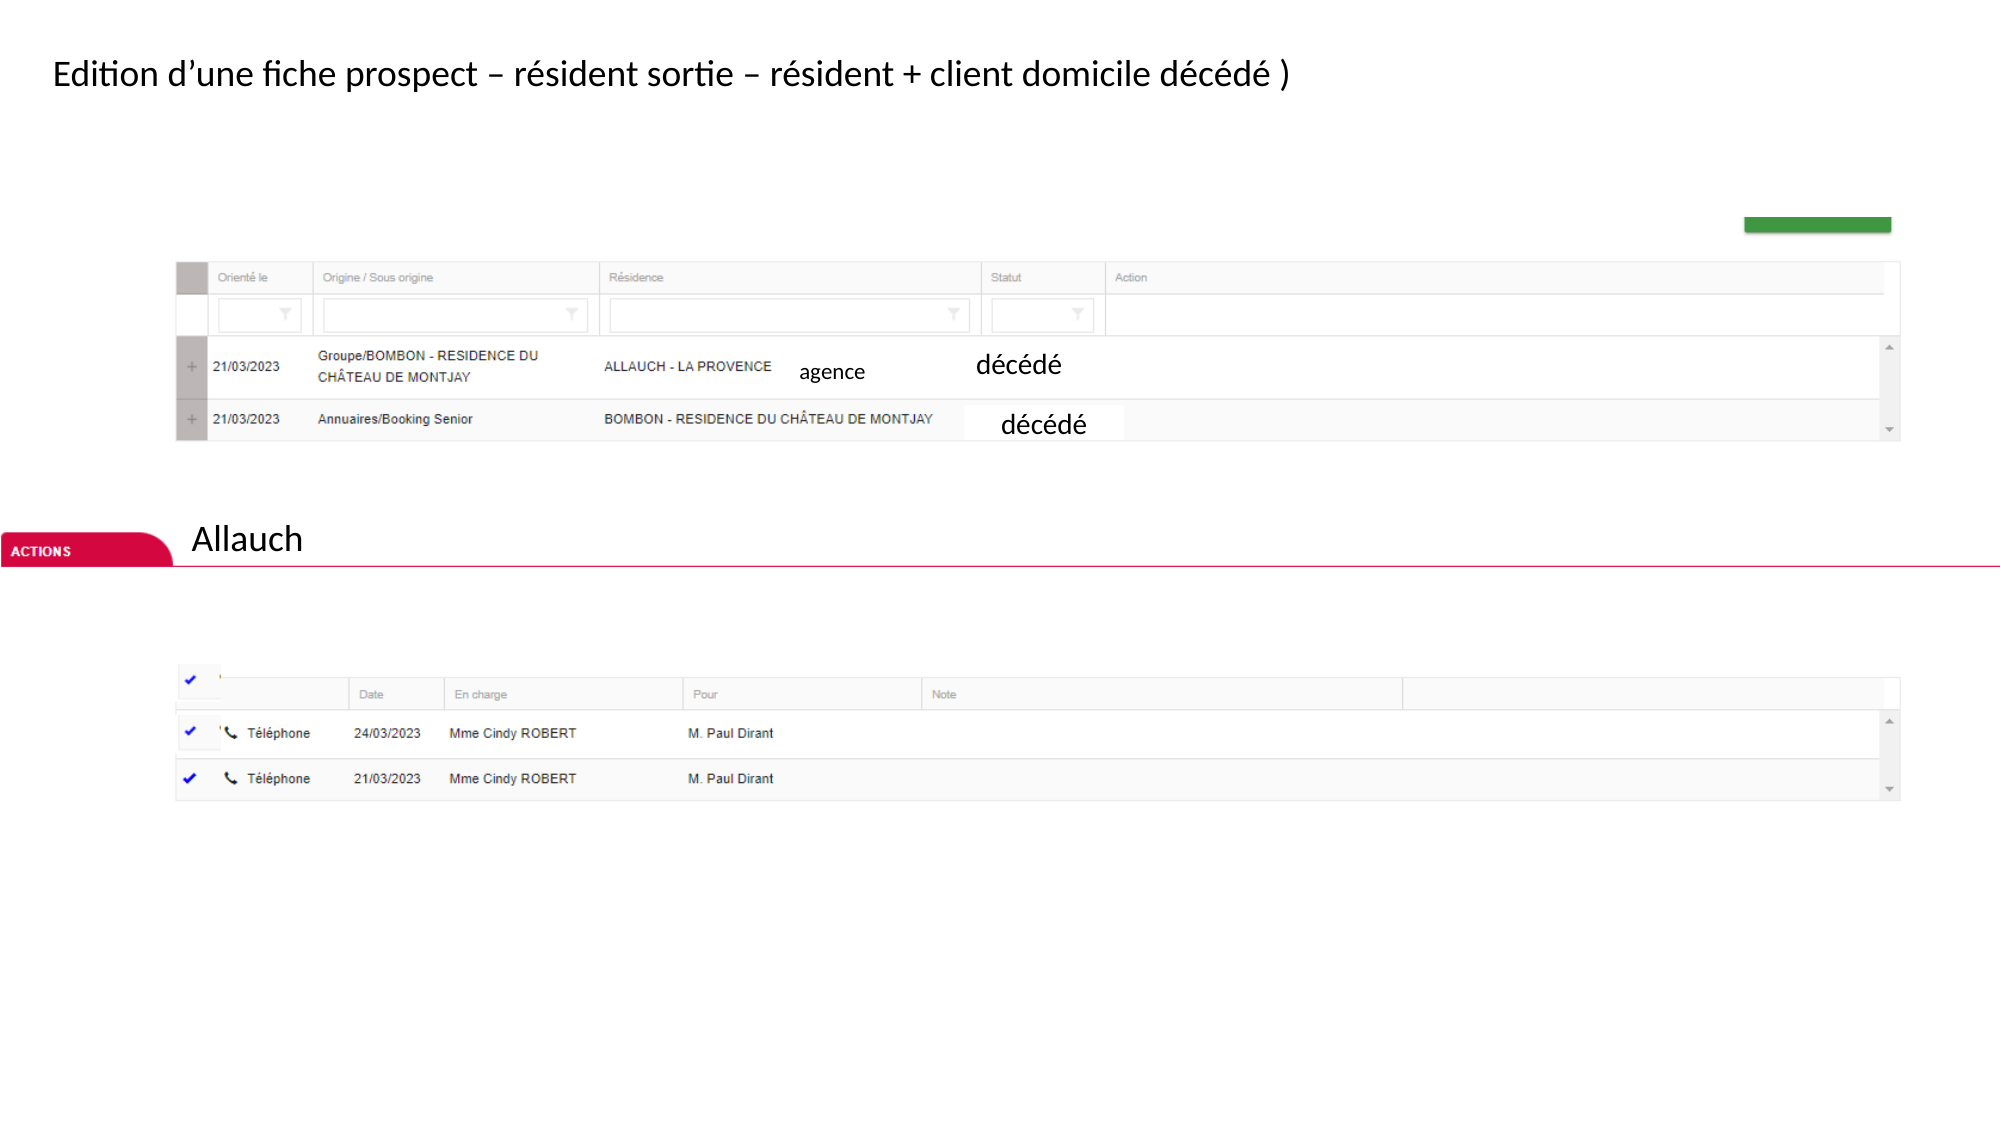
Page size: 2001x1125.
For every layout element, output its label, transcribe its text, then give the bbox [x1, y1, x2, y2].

text_box Edition d’une fiche prospect – résident sortie – résident + client domicile décédé ) [38, 41, 1731, 101]
picture [0, 217, 2000, 861]
